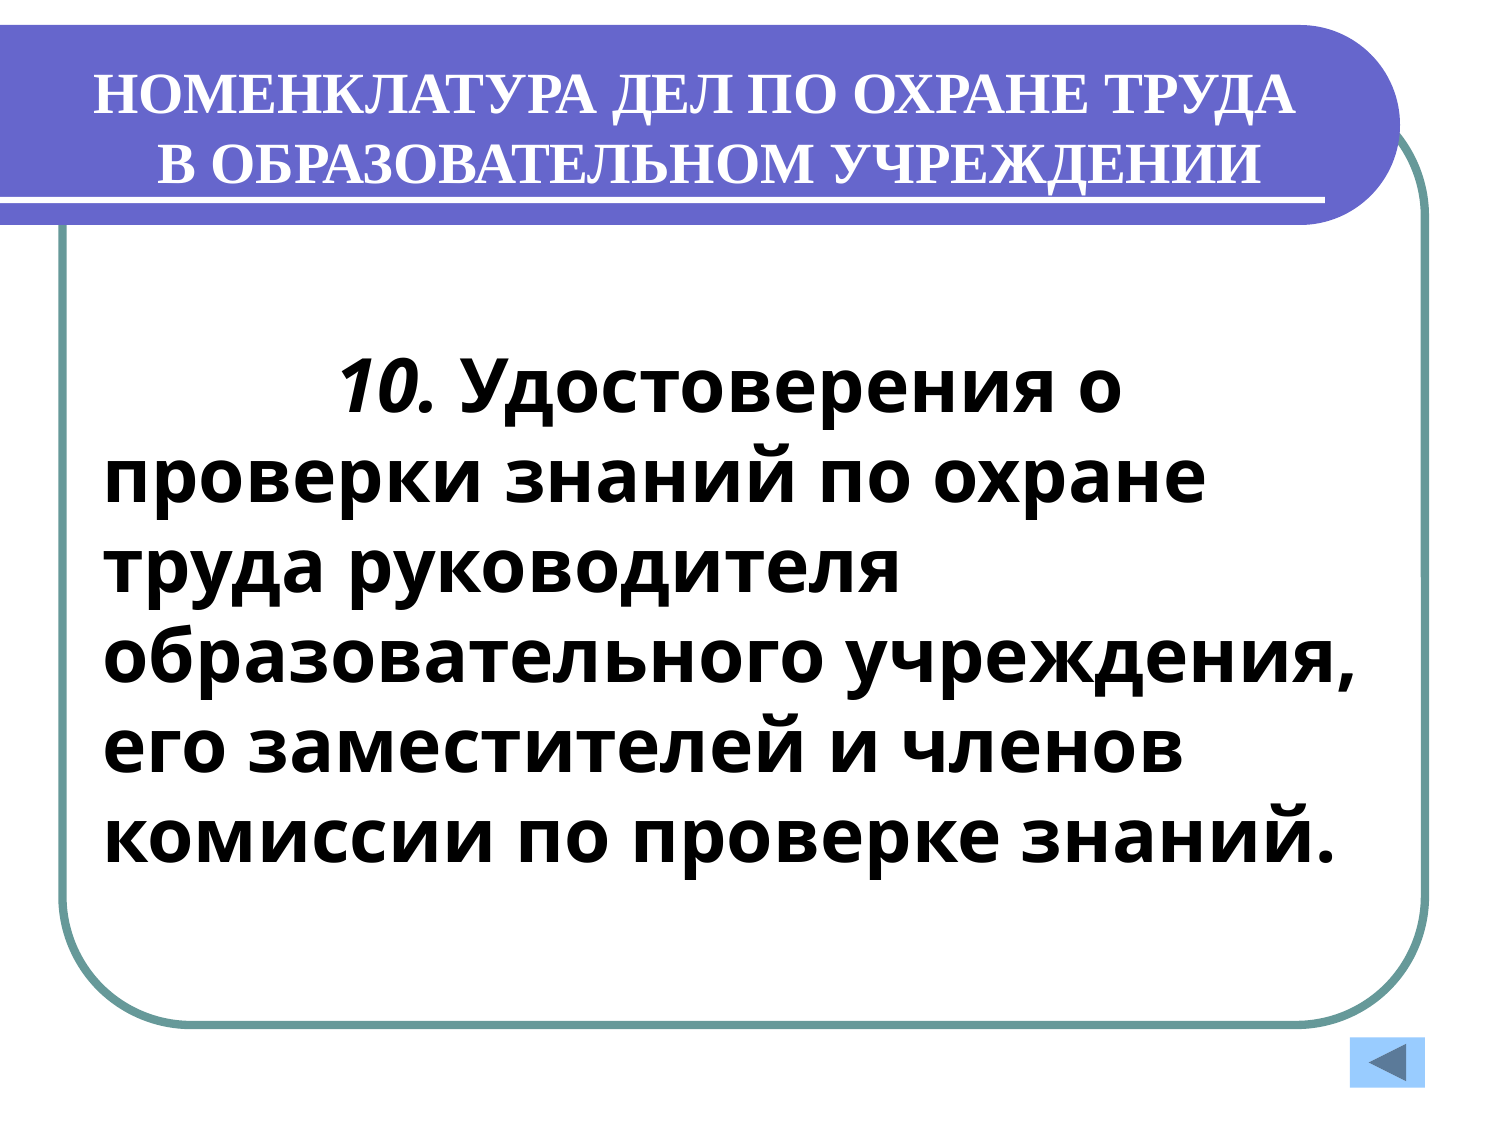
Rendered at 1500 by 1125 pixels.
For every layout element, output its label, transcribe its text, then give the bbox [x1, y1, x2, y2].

title НОМЕНКЛАТУРА ДЕЛ ПО ОХРАНЕ ТРУДА В ОБРАЗОВАТЕЛЬНОМ УЧРЕЖДЕНИИ [37, 75, 1353, 225]
text_box [1349, 1037, 1425, 1088]
list 10. Удостоверения о проверки знаний по охране труда руководителя образовательного учреждения, его заместителей и членов комиссии по проверке знаний. [87, 224, 1413, 1013]
